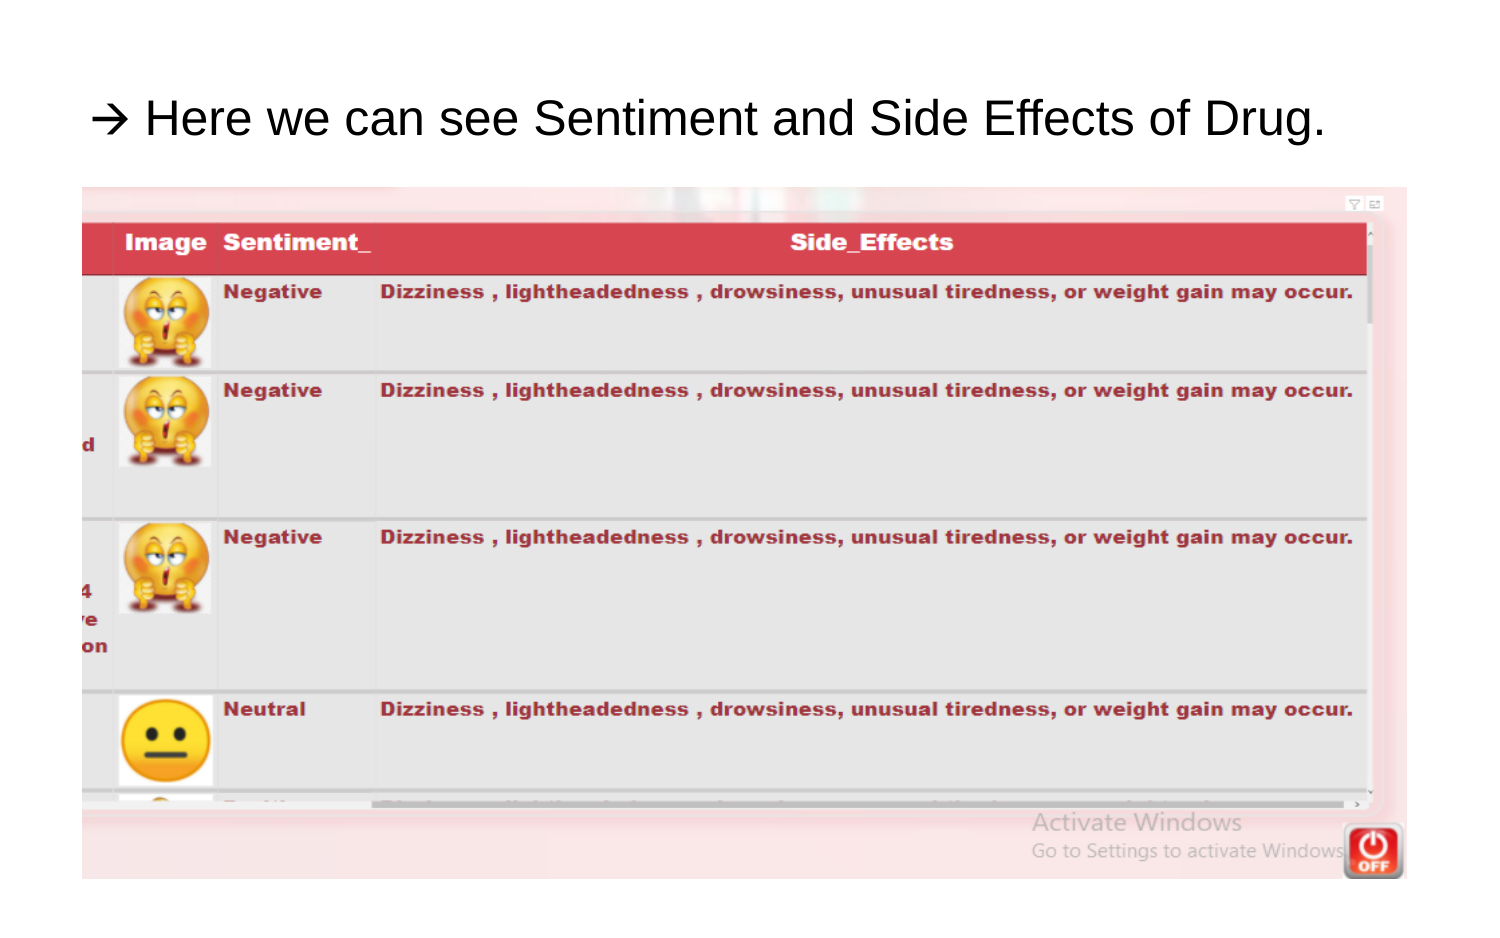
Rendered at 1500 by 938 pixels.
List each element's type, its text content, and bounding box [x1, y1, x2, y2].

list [81, 187, 1407, 880]
title 🡪 Here we can see Sentiment and Side Effects of Drug. [75, 37, 1425, 194]
